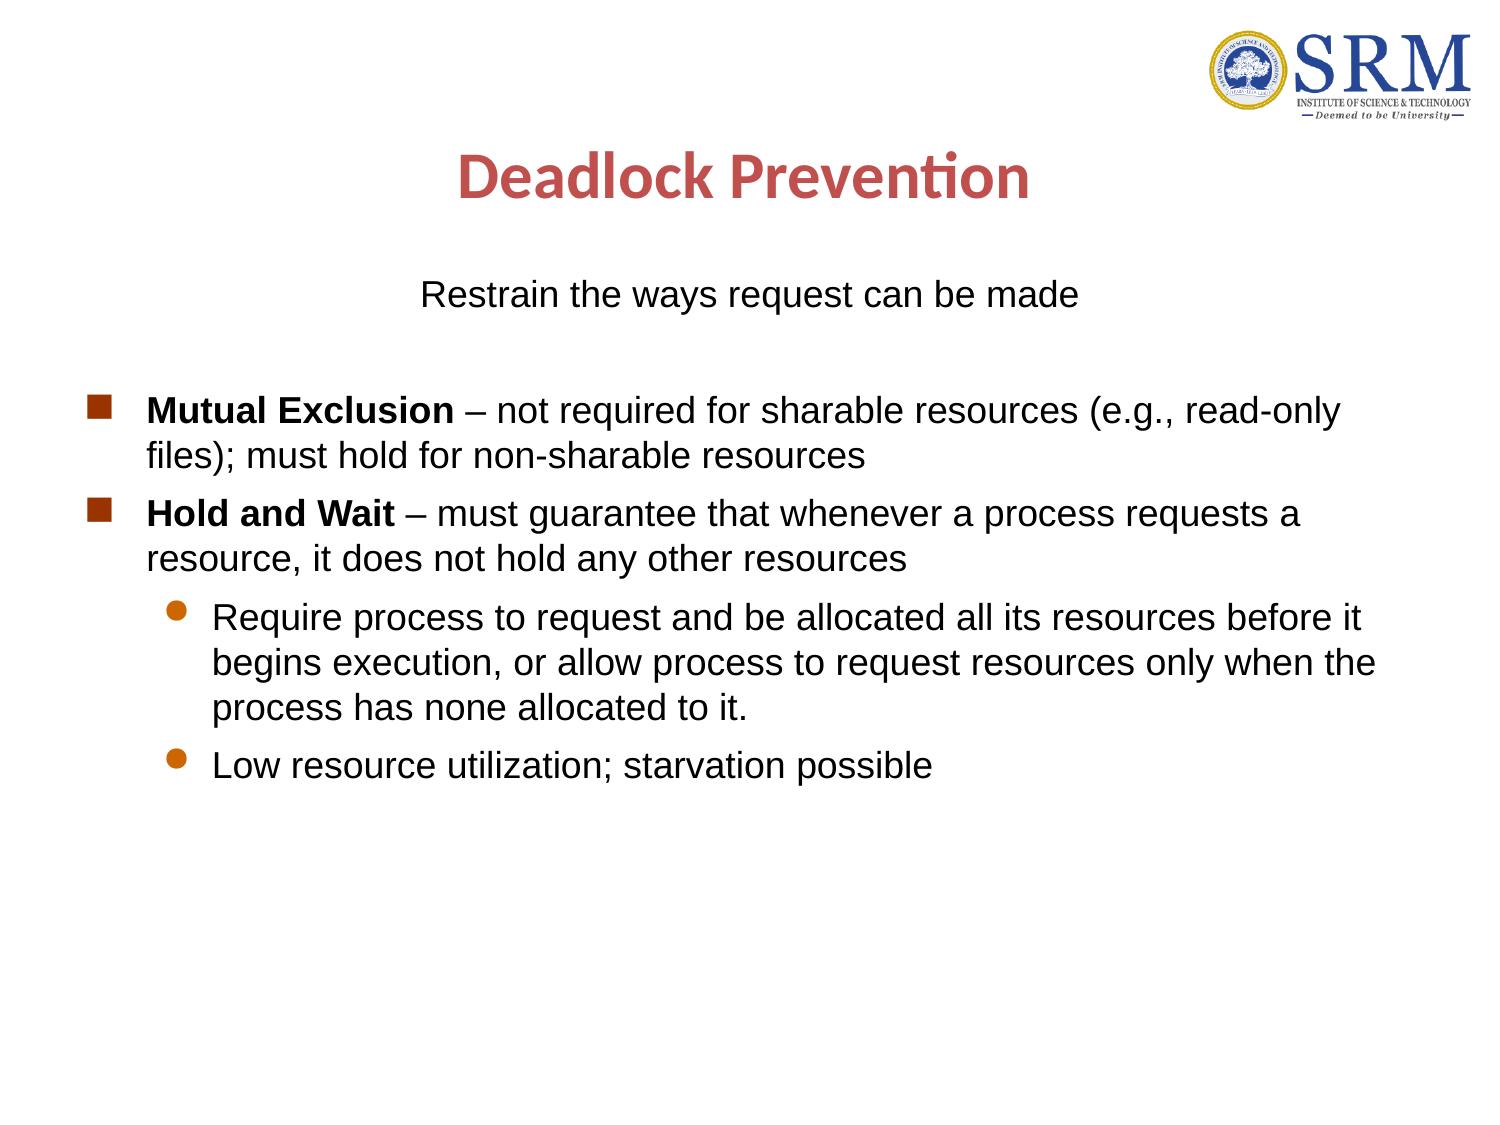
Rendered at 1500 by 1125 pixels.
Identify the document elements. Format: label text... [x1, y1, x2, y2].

text_box Deadlock Prevention [104, 125, 1385, 220]
list Restrain the ways request can be made Mutual Exclusion – not required for sharable resources (e.g., read-only files); must hold for non-sharable resources Hold and Wait – must guarantee that whenever a process requests a resource, it does not hold any other resources Require process to request and be allocated all its resources before it begins execution, or allow process to request resources only when the process has none allocated to it. Low resource utilization; starvation possible [75, 262, 1425, 1005]
picture [1205, 24, 1475, 125]
